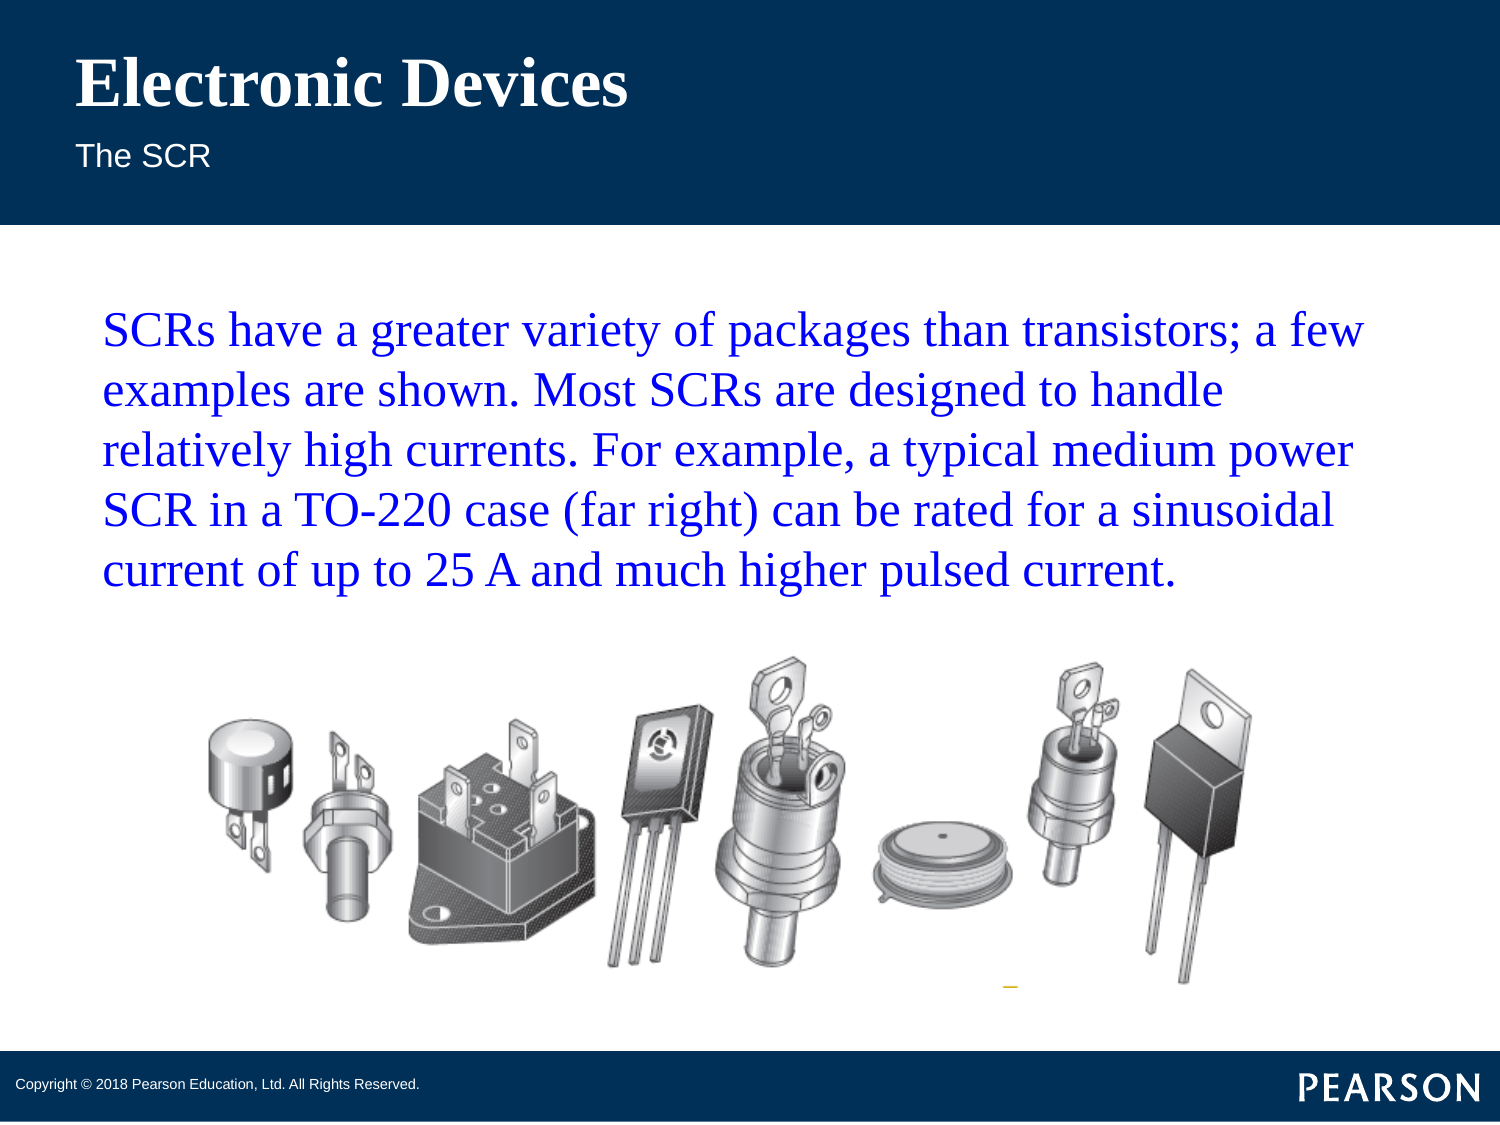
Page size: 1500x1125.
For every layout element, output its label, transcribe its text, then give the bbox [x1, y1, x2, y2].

list The SCR [75, 133, 1425, 200]
picture [187, 649, 1260, 988]
text_box SCRs have a greater variety of packages than transistors; a few examples are shown. Most SCRs are designed to handle relatively high currents. For example, a typical medium power SCR in a TO-220 case (far right) can be rated for a sinusoidal current of up to 25 A and much higher pulsed current. [87, 289, 1425, 604]
title Electronic Devices [75, 35, 1425, 133]
